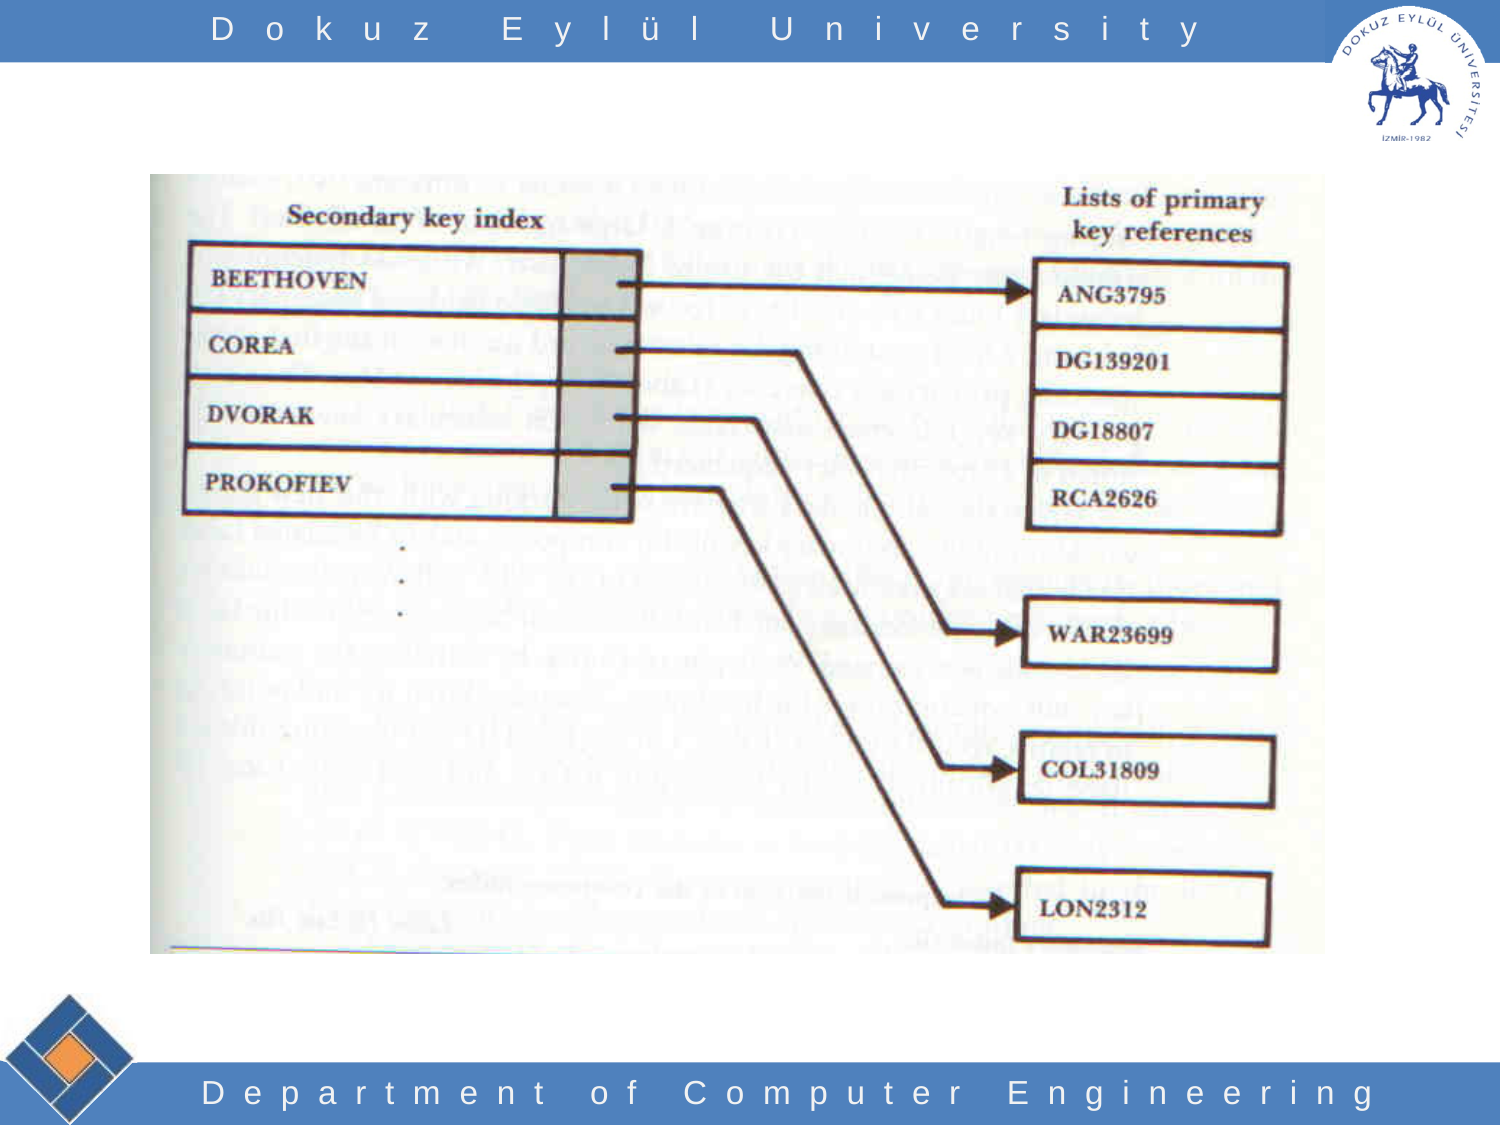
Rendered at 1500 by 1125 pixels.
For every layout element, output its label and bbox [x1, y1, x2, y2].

picture [1325, 0, 1500, 150]
picture [149, 174, 1326, 954]
picture [0, 993, 138, 1124]
